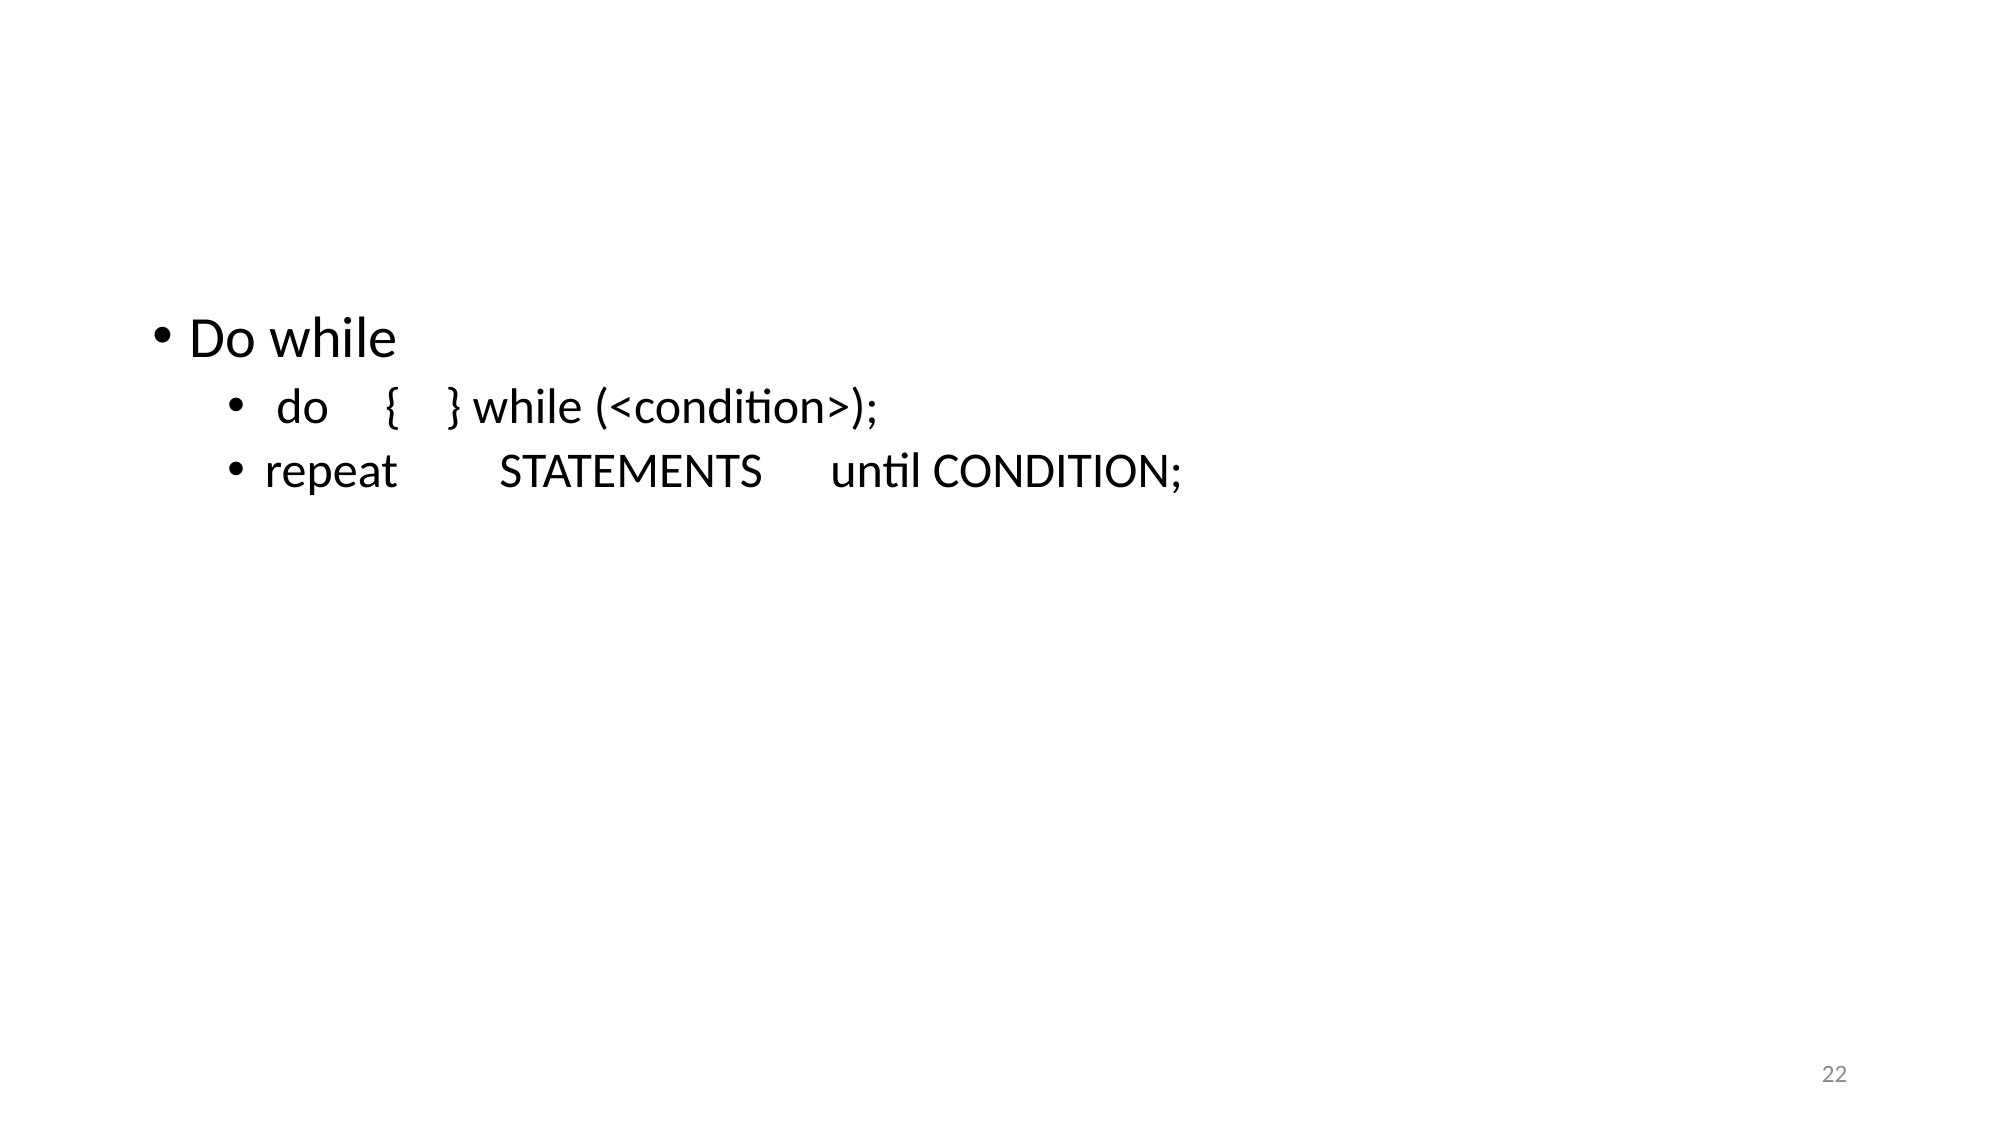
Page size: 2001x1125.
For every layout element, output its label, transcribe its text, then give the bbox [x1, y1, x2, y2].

list Do while do { } while (<condition>); repeat STATEMENTS until CONDITION; [137, 299, 1863, 1014]
slide_number 22 [1412, 1042, 1863, 1103]
